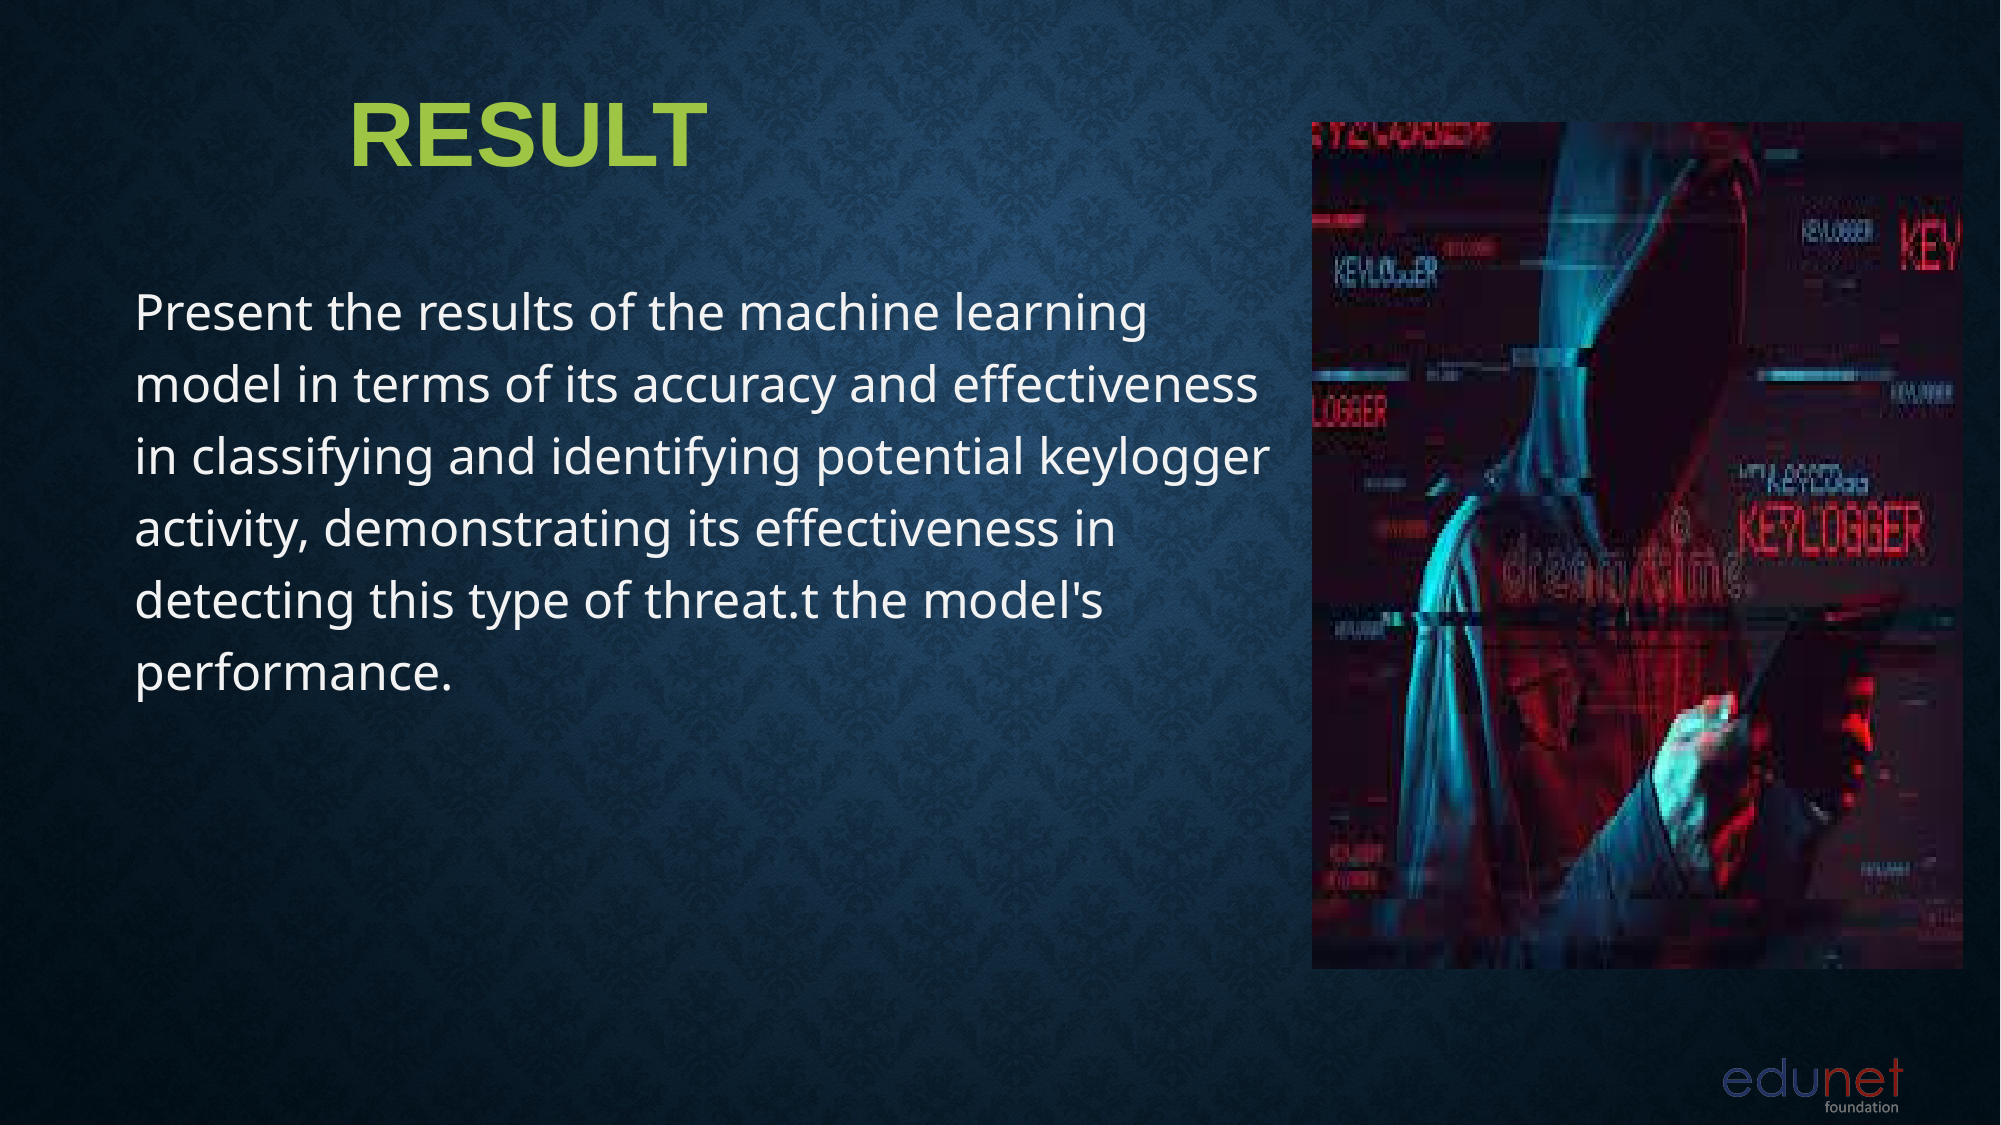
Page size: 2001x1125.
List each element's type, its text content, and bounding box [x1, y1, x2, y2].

title Result [0, 13, 1229, 261]
picture [1719, 1056, 1905, 1116]
list Present the results of the machine learning model in terms of its accuracy and effectiveness in classifying and identifying potential keylogger activity, demonstrating its effectiveness in detecting this type of threat.t the model's performance. [119, 260, 1313, 999]
picture [1312, 121, 1964, 970]
